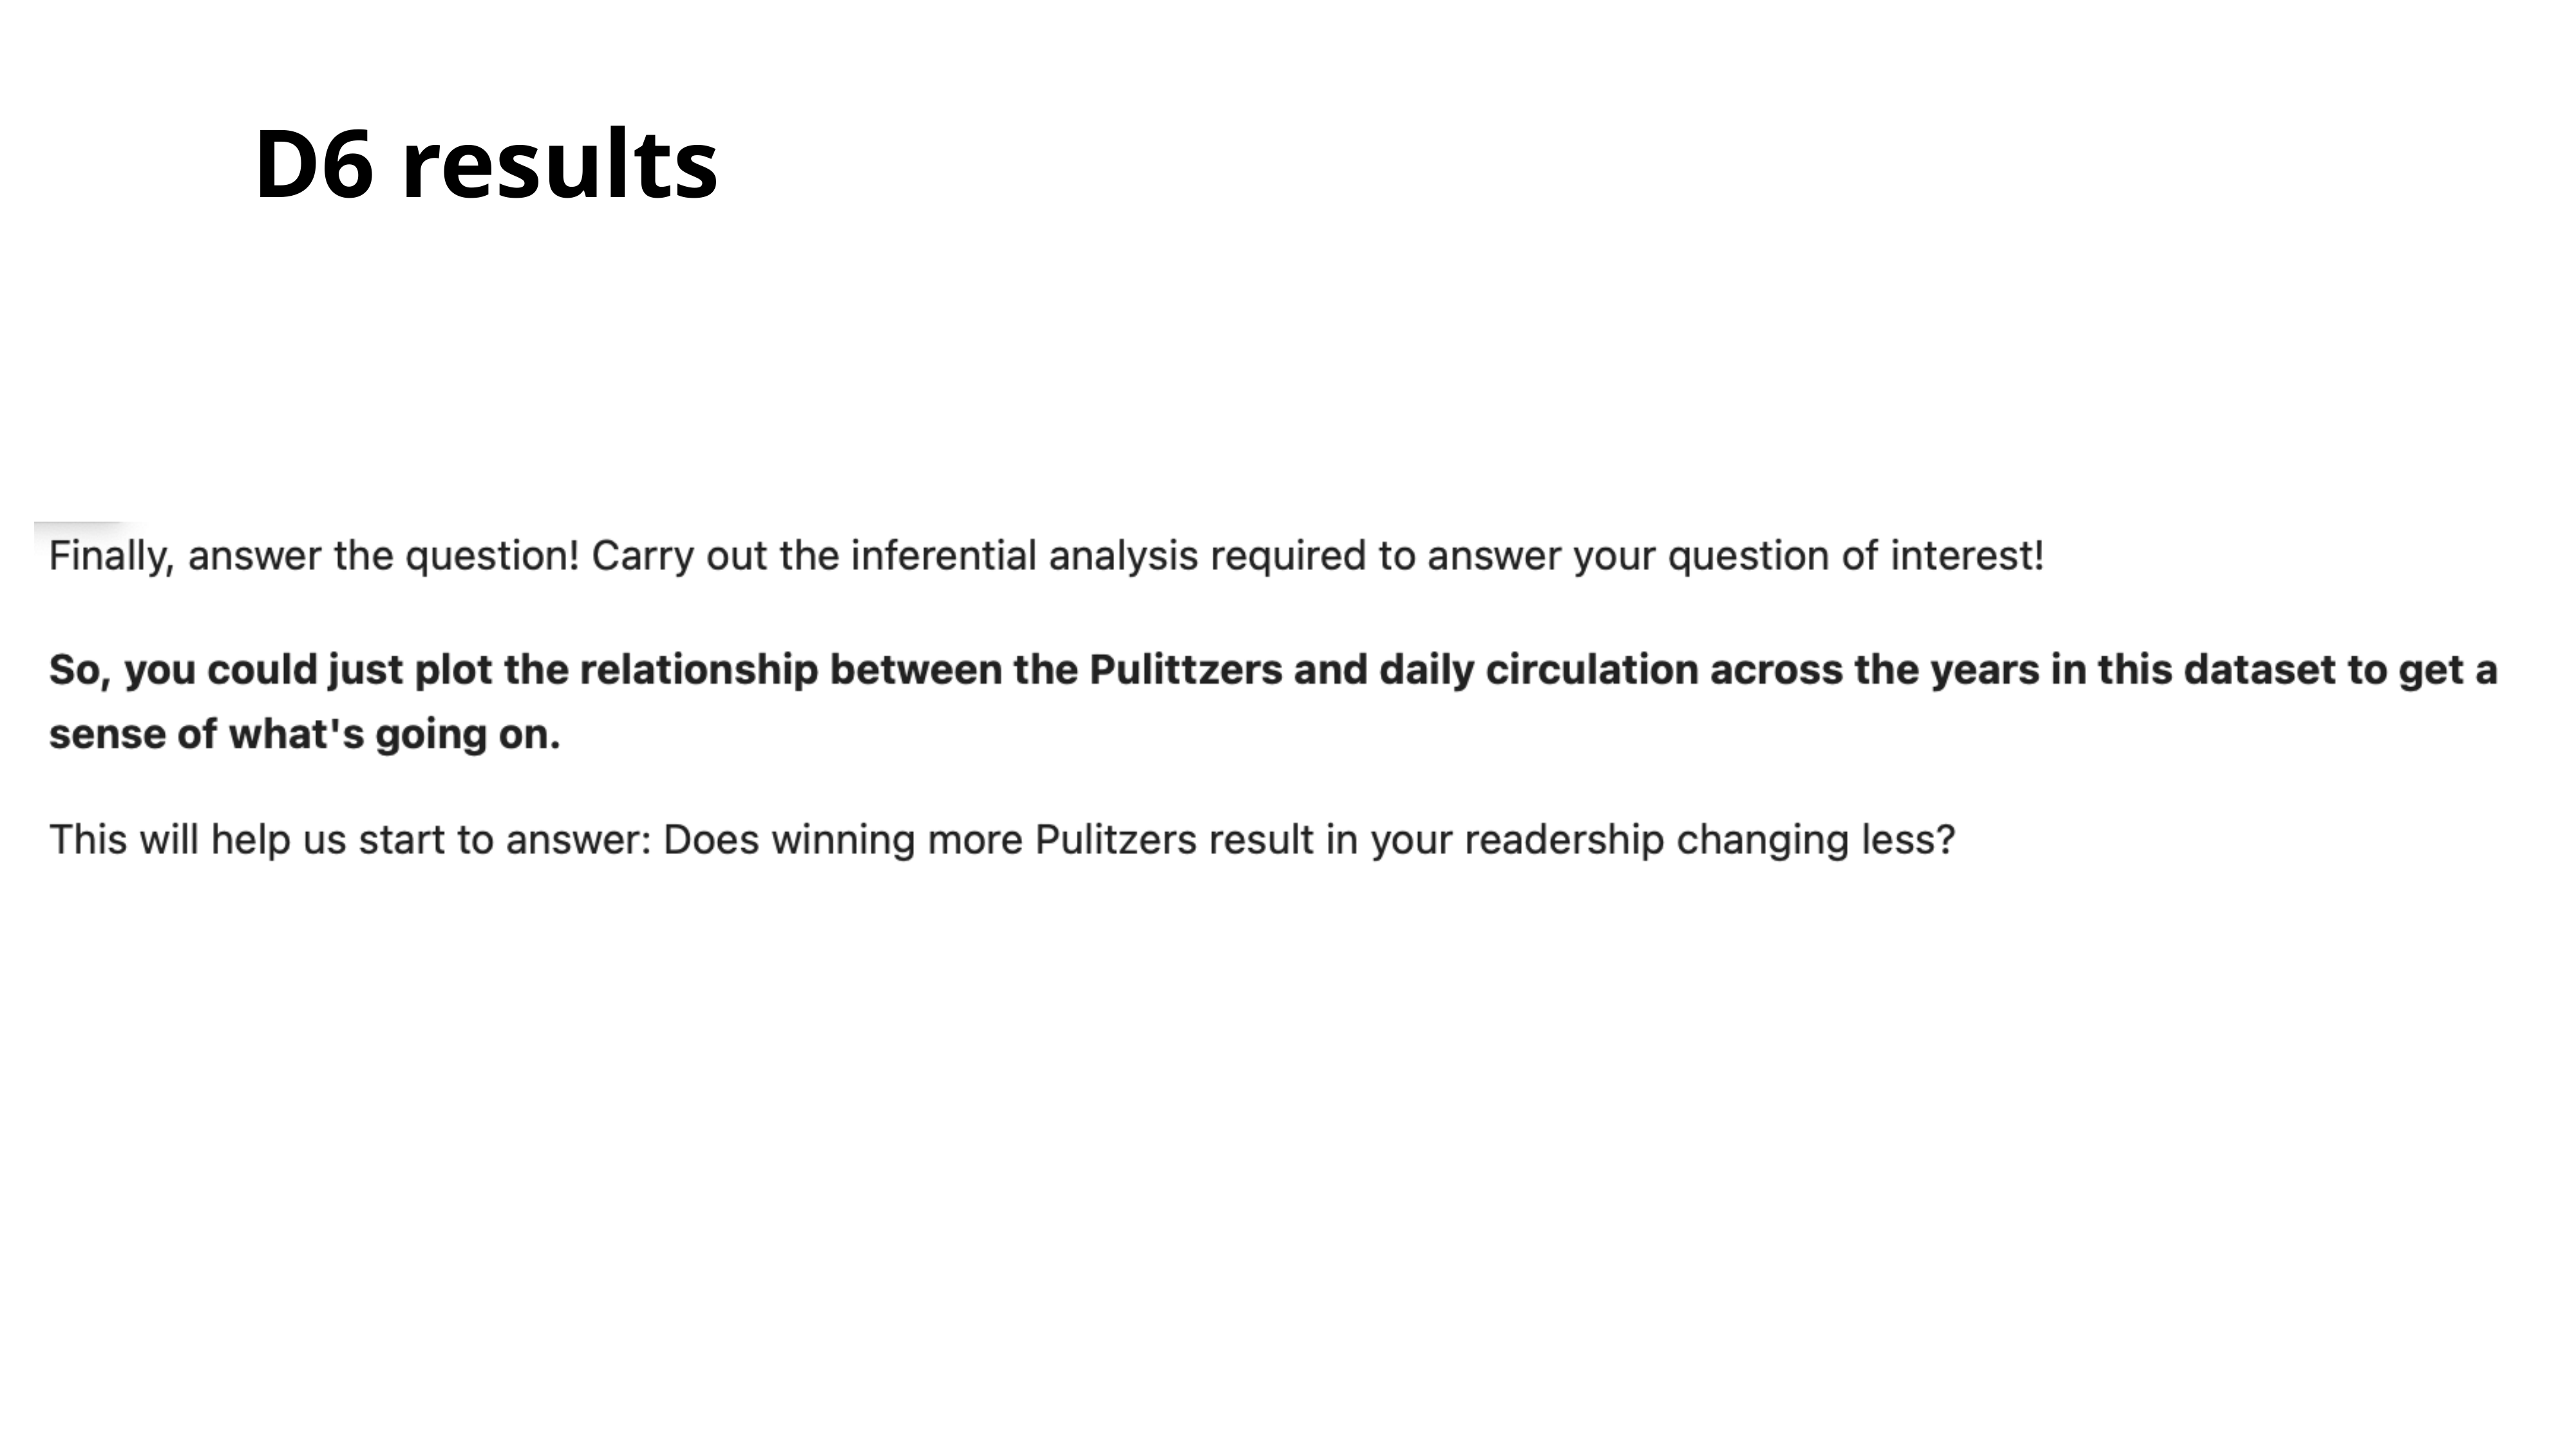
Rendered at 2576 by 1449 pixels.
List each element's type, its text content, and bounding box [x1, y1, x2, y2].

picture [34, 522, 2542, 896]
text_box D6 results [247, 98, 2017, 222]
